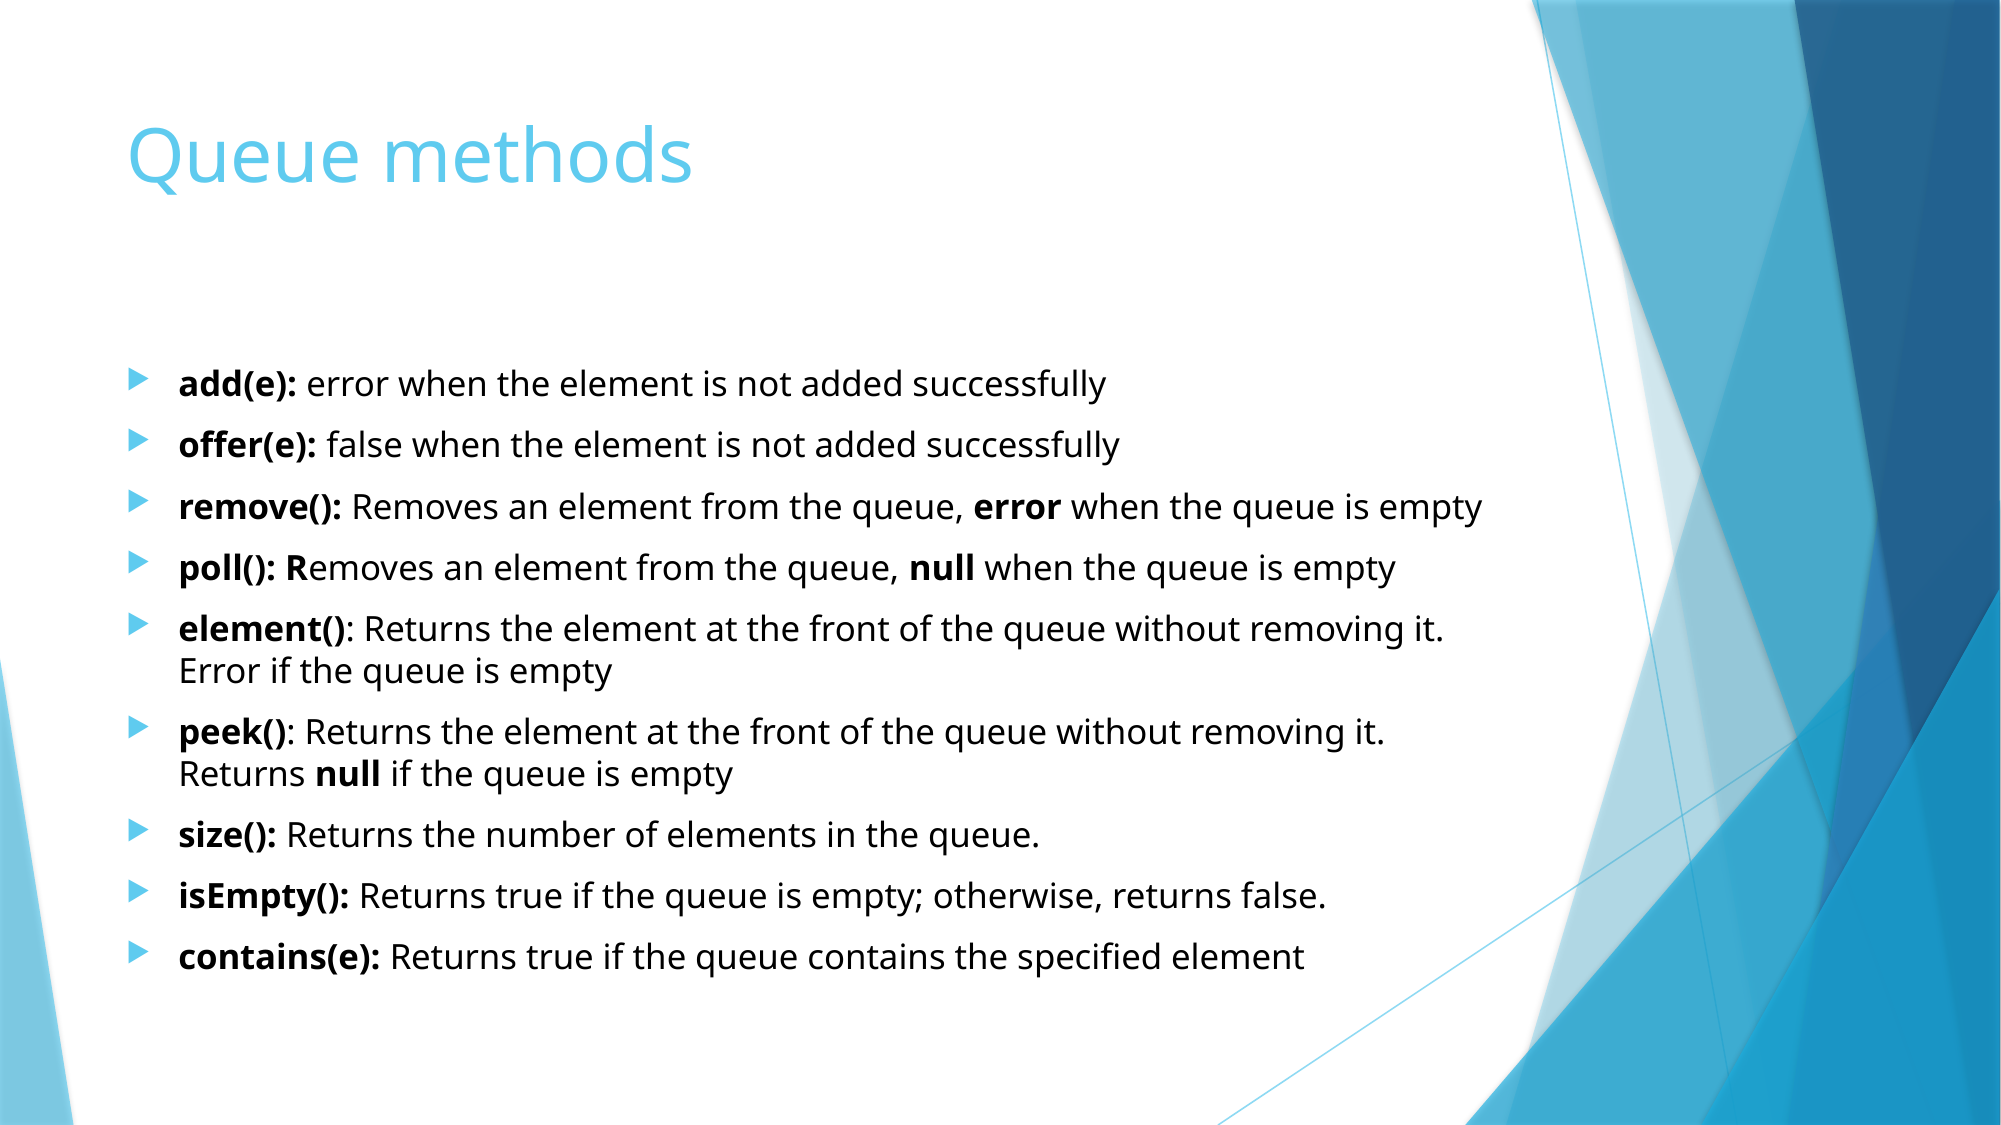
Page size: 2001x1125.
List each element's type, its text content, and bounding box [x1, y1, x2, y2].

list add(e): error when the element is not added successfully offer(e): false when the element is not added successfully remove(): Removes an element from the queue, error when the queue is empty poll(): Removes an element from the queue, null when the queue is empty element(): Returns the element at the front of the queue without removing it. Error if the queue is empty peek(): Returns the element at the front of the queue without removing it. Returns null if the queue is empty size(): Returns the number of elements in the queue. isEmpty(): Returns true if the queue is empty; otherwise, returns false. contains(e): Returns true if the queue contains the specified element [111, 354, 1522, 992]
title Queue methods [111, 99, 1522, 317]
